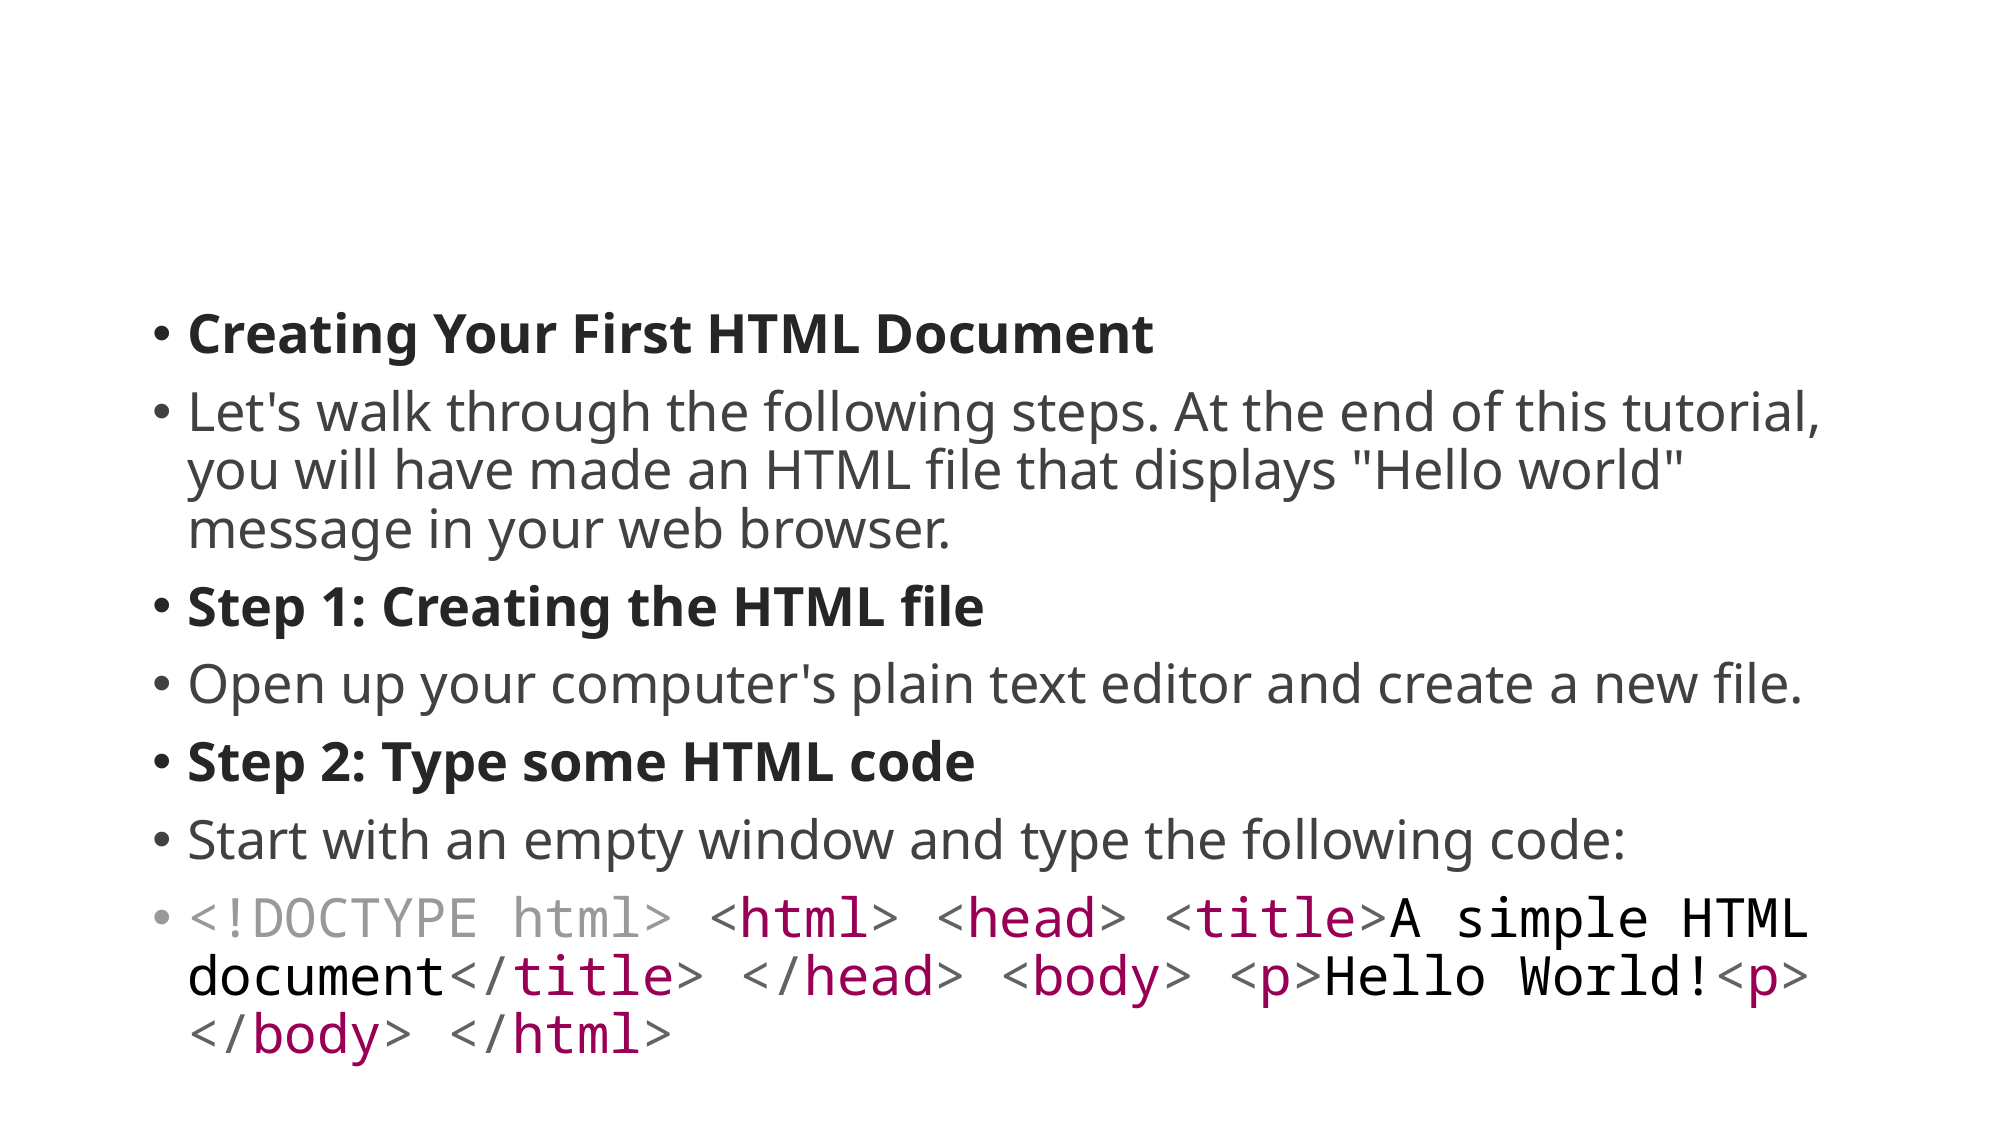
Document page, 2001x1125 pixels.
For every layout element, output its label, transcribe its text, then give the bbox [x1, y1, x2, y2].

list Creating Your First HTML Document Let's walk through the following steps. At the end of this tutorial, you will have made an HTML file that displays "Hello world" message in your web browser. Step 1: Creating the HTML file Open up your computer's plain text editor and create a new file. Step 2: Type some HTML code Start with an empty window and type the following code: <!DOCTYPE html> <html> <head> <title>A simple HTML document</title> </head> <body> <p>Hello World!<p> </body> </html> [137, 299, 1863, 1089]
